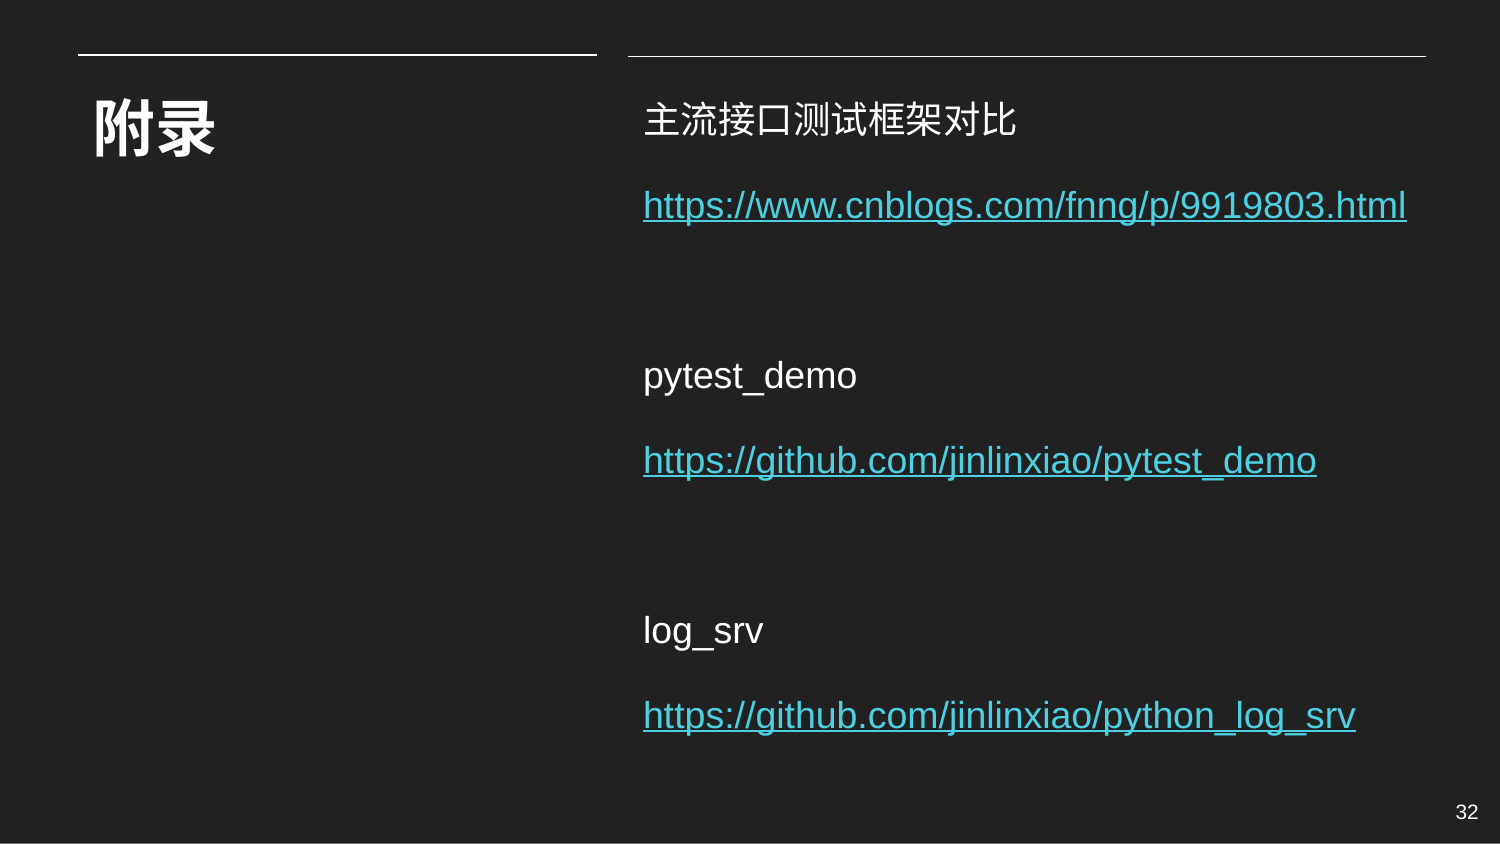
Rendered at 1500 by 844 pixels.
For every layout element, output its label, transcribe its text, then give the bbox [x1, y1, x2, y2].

title 附录 [77, 73, 597, 413]
list 主流接口测试框架对比 https://www.cnblogs.com/fnng/p/9919803.html pytest_demo https://github.com/jinlinxiao/pytest_demo log_srv https://github.com/jinlinxiao/python_log_srv [628, 73, 1426, 749]
slide_number ‹#› [1403, 779, 1494, 844]
